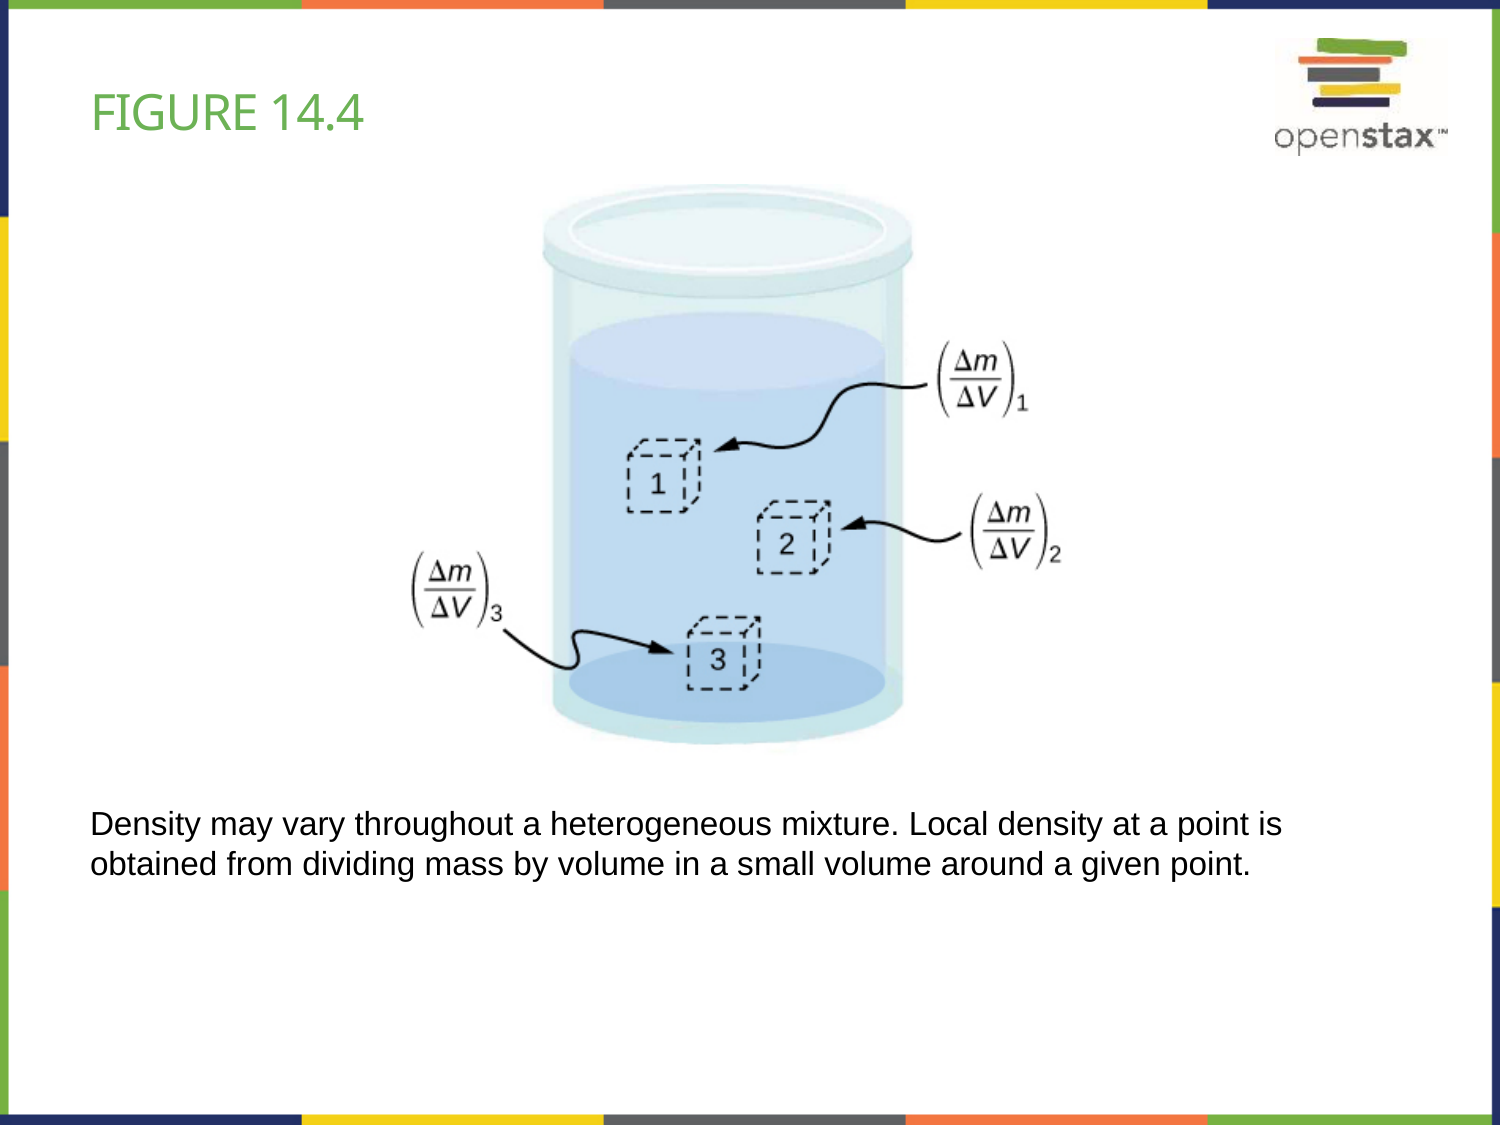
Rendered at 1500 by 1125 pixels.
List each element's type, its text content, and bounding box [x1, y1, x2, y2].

title Figure 14.4 [75, 39, 1274, 148]
picture [0, 0, 1500, 1125]
list Density may vary throughout a heterogeneous mixture. Local density at a point is obtained from dividing mass by volume in a small volume around a given point. [75, 794, 1398, 986]
